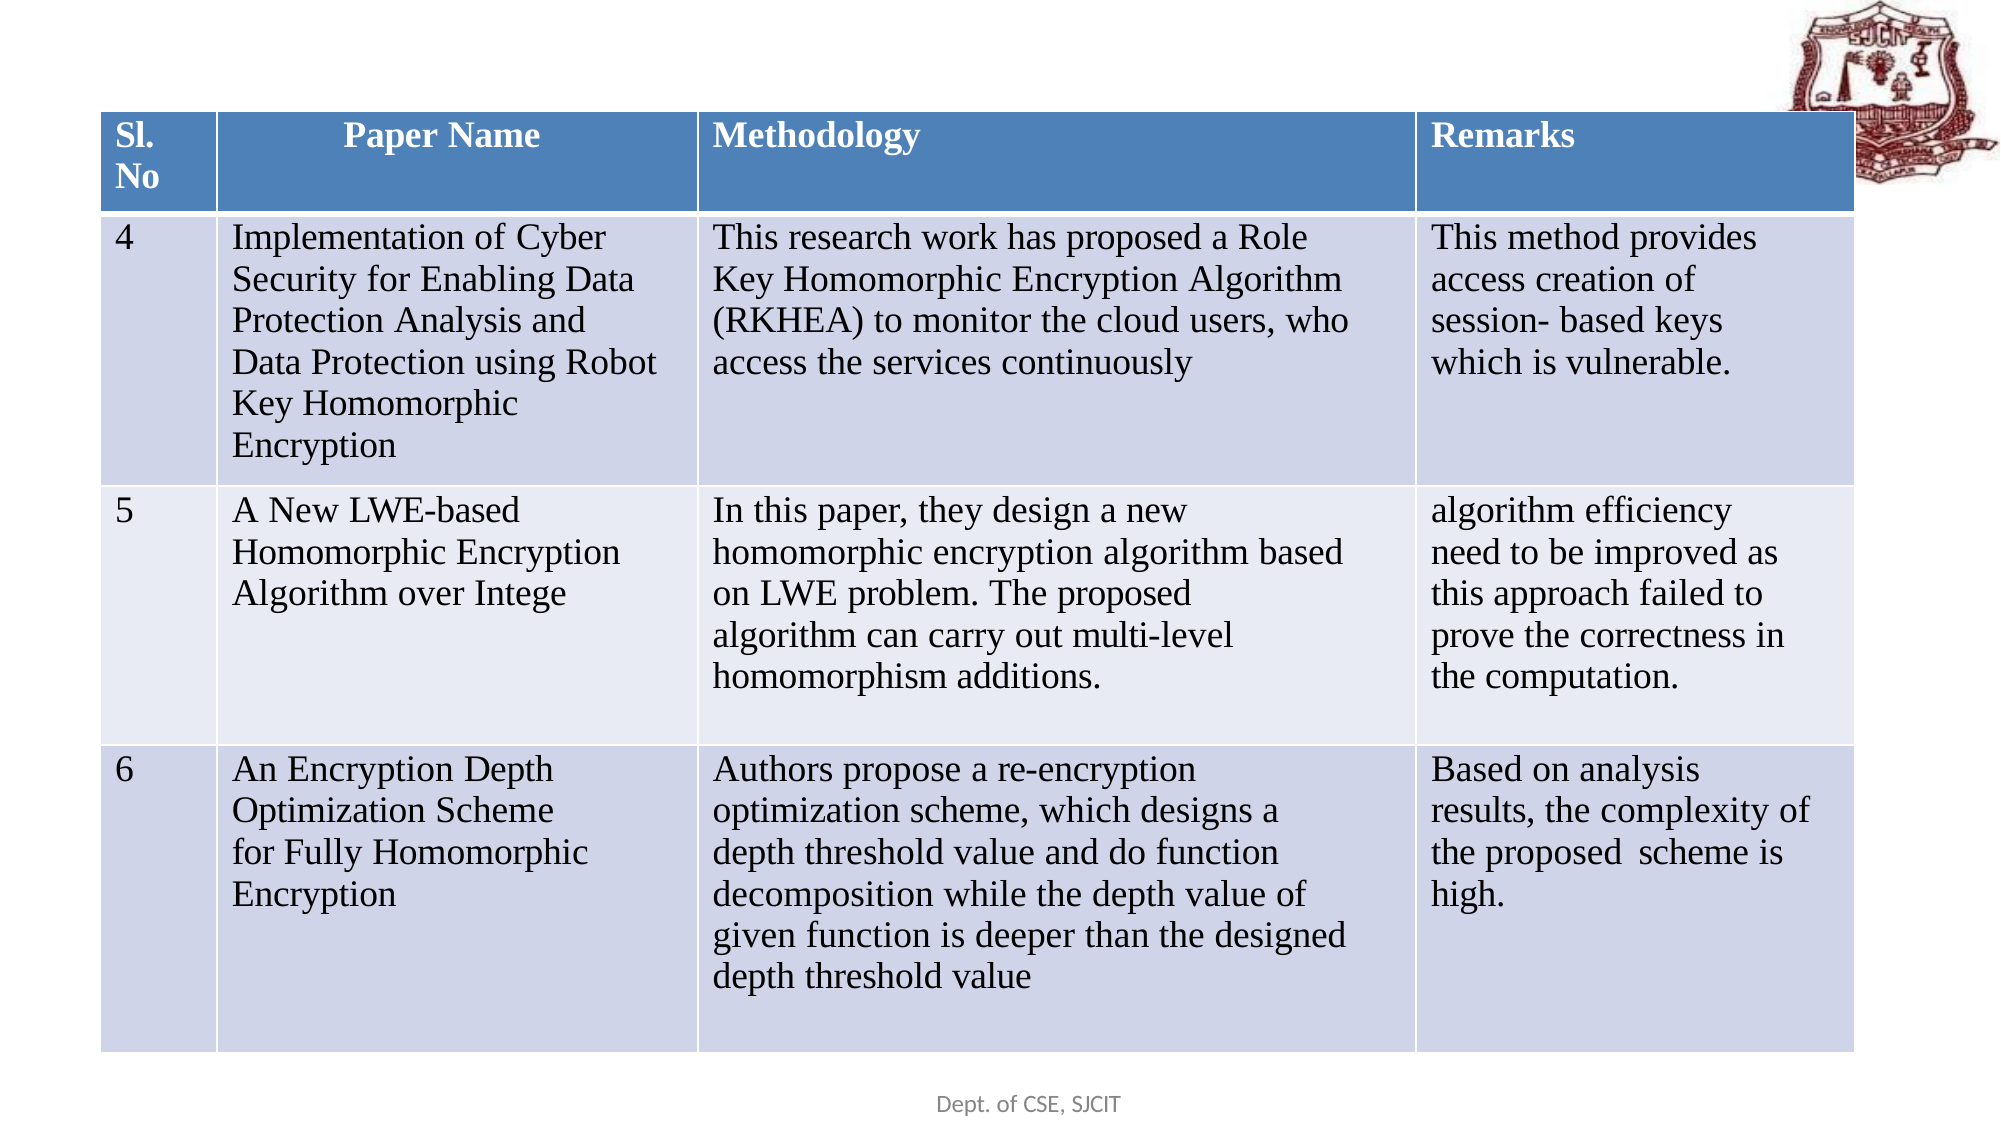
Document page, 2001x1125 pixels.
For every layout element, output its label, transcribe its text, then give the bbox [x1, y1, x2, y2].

table_cell This method provides access creation of session- based keys which is vulnerable. [1417, 217, 1854, 485]
table_cell A New LWE-based Homomorphic Encryption Algorithm over Intege [218, 487, 697, 744]
table_header Methodology [699, 112, 1415, 211]
table_cell 4 [101, 217, 216, 485]
table_cell In this paper, they design a new homomorphic encryption algorithm based on LWE problem. The proposed algorithm can carry out multi-level homomorphism additions. [699, 487, 1415, 744]
table_cell algorithm efficiency need to be improved as this approach failed to prove the correctness in the computation. [1417, 487, 1854, 744]
table_header Sl. No [101, 112, 216, 211]
table_header Paper Name [218, 112, 697, 211]
table_header Remarks [1417, 112, 1854, 211]
table_cell 6 [101, 746, 216, 1052]
text_box Dept. of CSE, SJCIT [934, 1085, 1122, 1118]
picture [1762, 0, 2000, 185]
table_cell 5 [101, 487, 216, 744]
table_cell This research work has proposed a Role Key Homomorphic Encryption Algorithm (RKHEA) to monitor the cloud users, who access the services continuously [699, 217, 1415, 485]
table_cell An Encryption Depth Optimization Scheme for Fully Homomorphic Encryption [218, 746, 697, 1052]
table_cell Authors propose a re-encryption optimization scheme, which designs a depth threshold value and do function decomposition while the depth value of given function is deeper than the designed depth threshold value [699, 746, 1415, 1052]
table_cell Based on analysis results, the complexity of the proposed scheme is high. [1417, 746, 1854, 1052]
table_cell Implementation of Cyber Security for Enabling Data Protection Analysis and Data Protection using Robot Key Homomorphic Encryption [218, 217, 697, 485]
